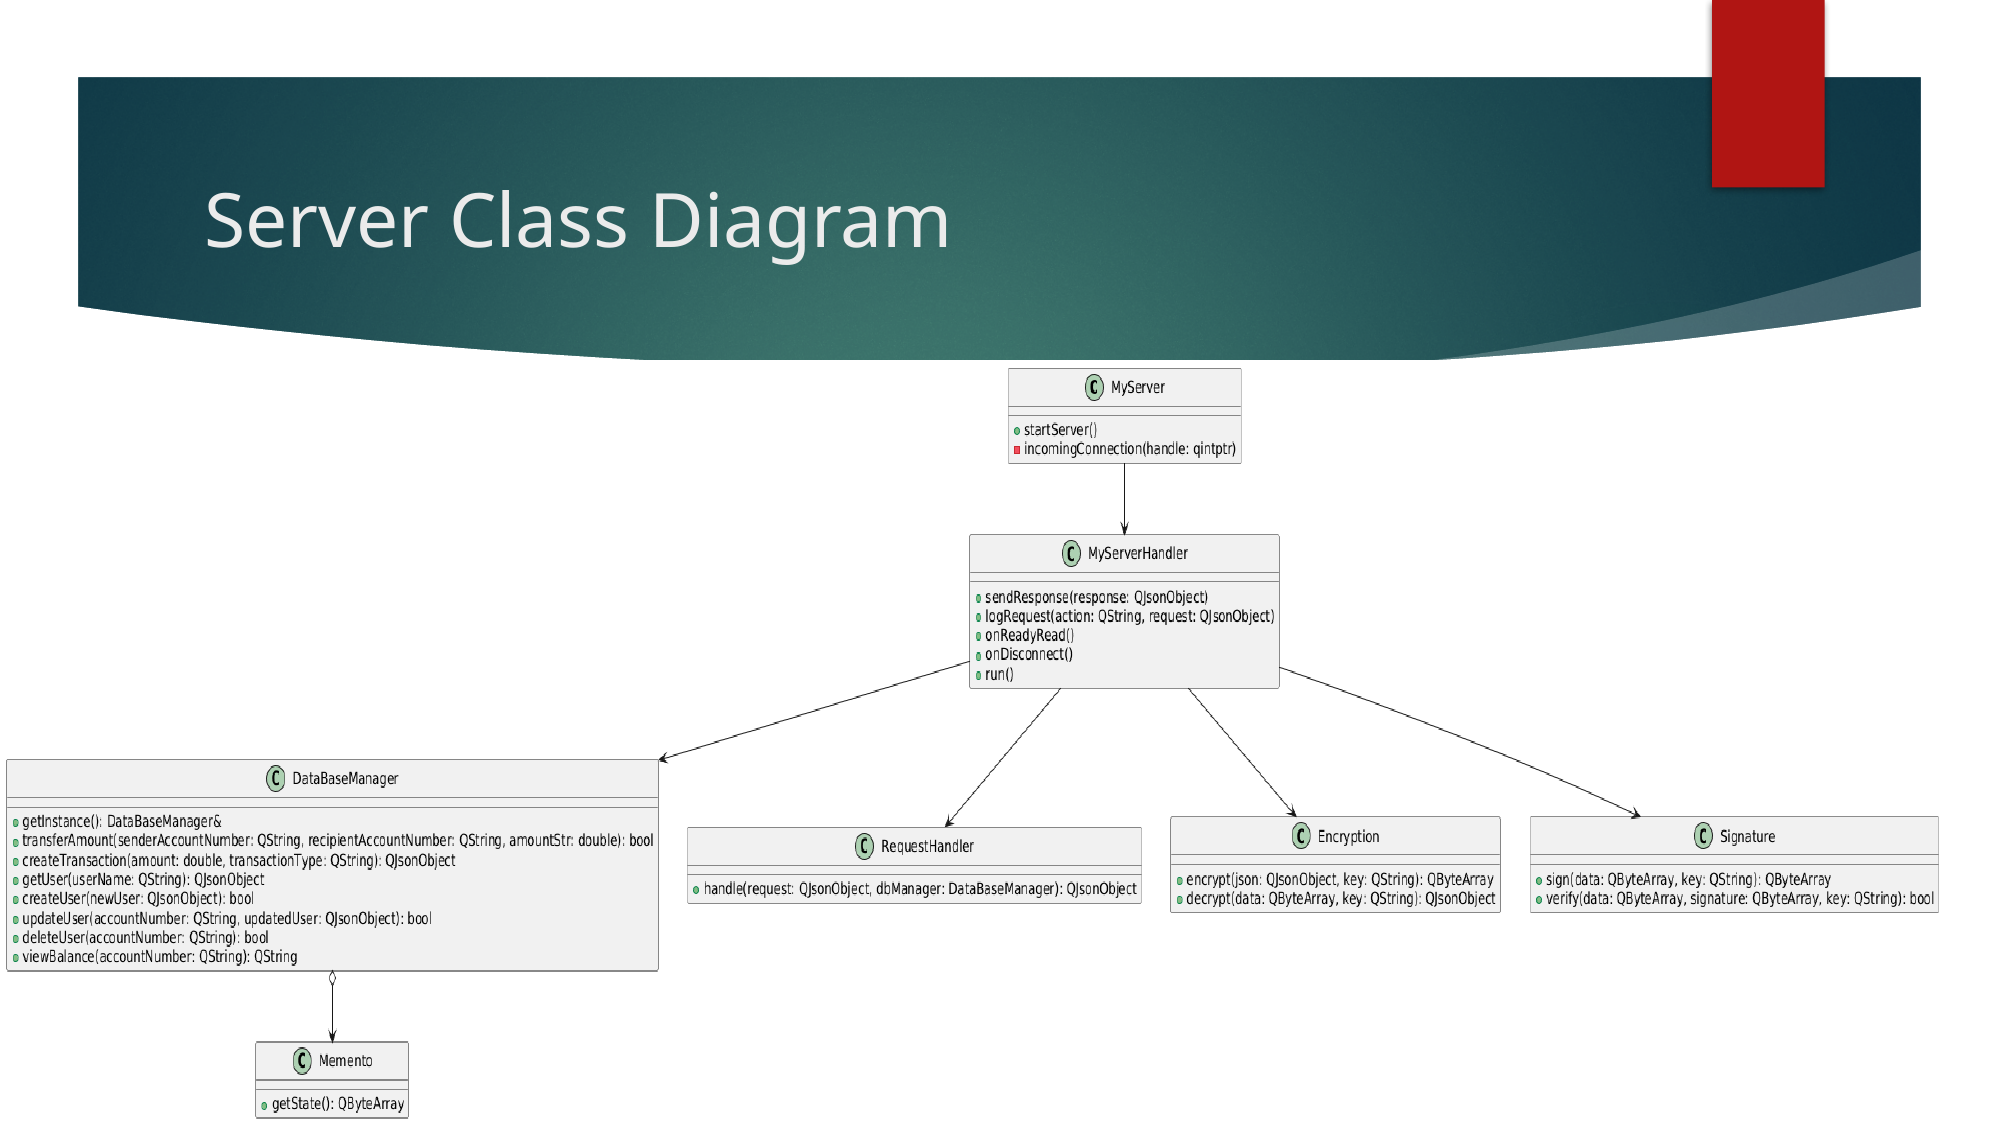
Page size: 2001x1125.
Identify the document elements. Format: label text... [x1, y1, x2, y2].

title Server Class Diagram [189, 159, 1638, 276]
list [0, 360, 1943, 1125]
